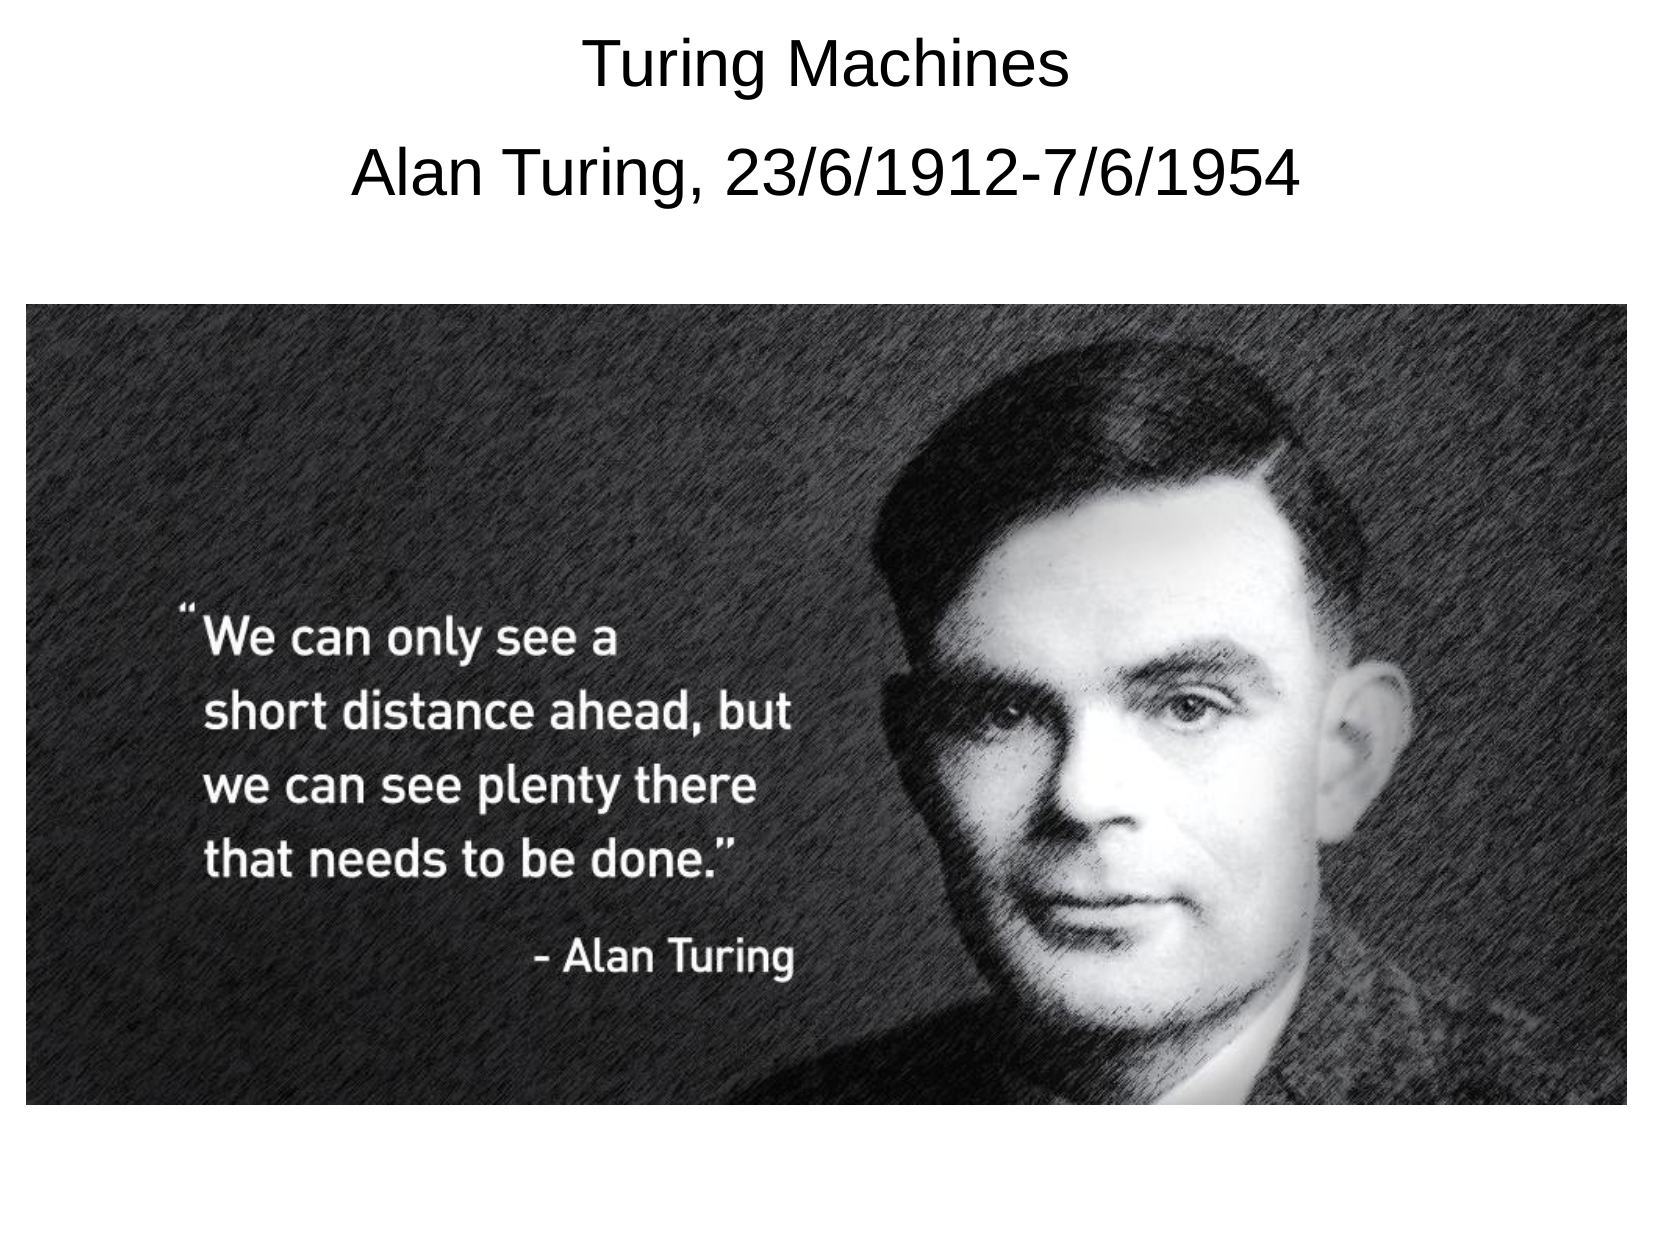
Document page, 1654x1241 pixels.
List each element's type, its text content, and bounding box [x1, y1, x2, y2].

subtitle Turing Machines Alan Turing, 23/6/1912-7/6/1954 [82, 0, 1571, 304]
picture [26, 304, 1627, 1105]
